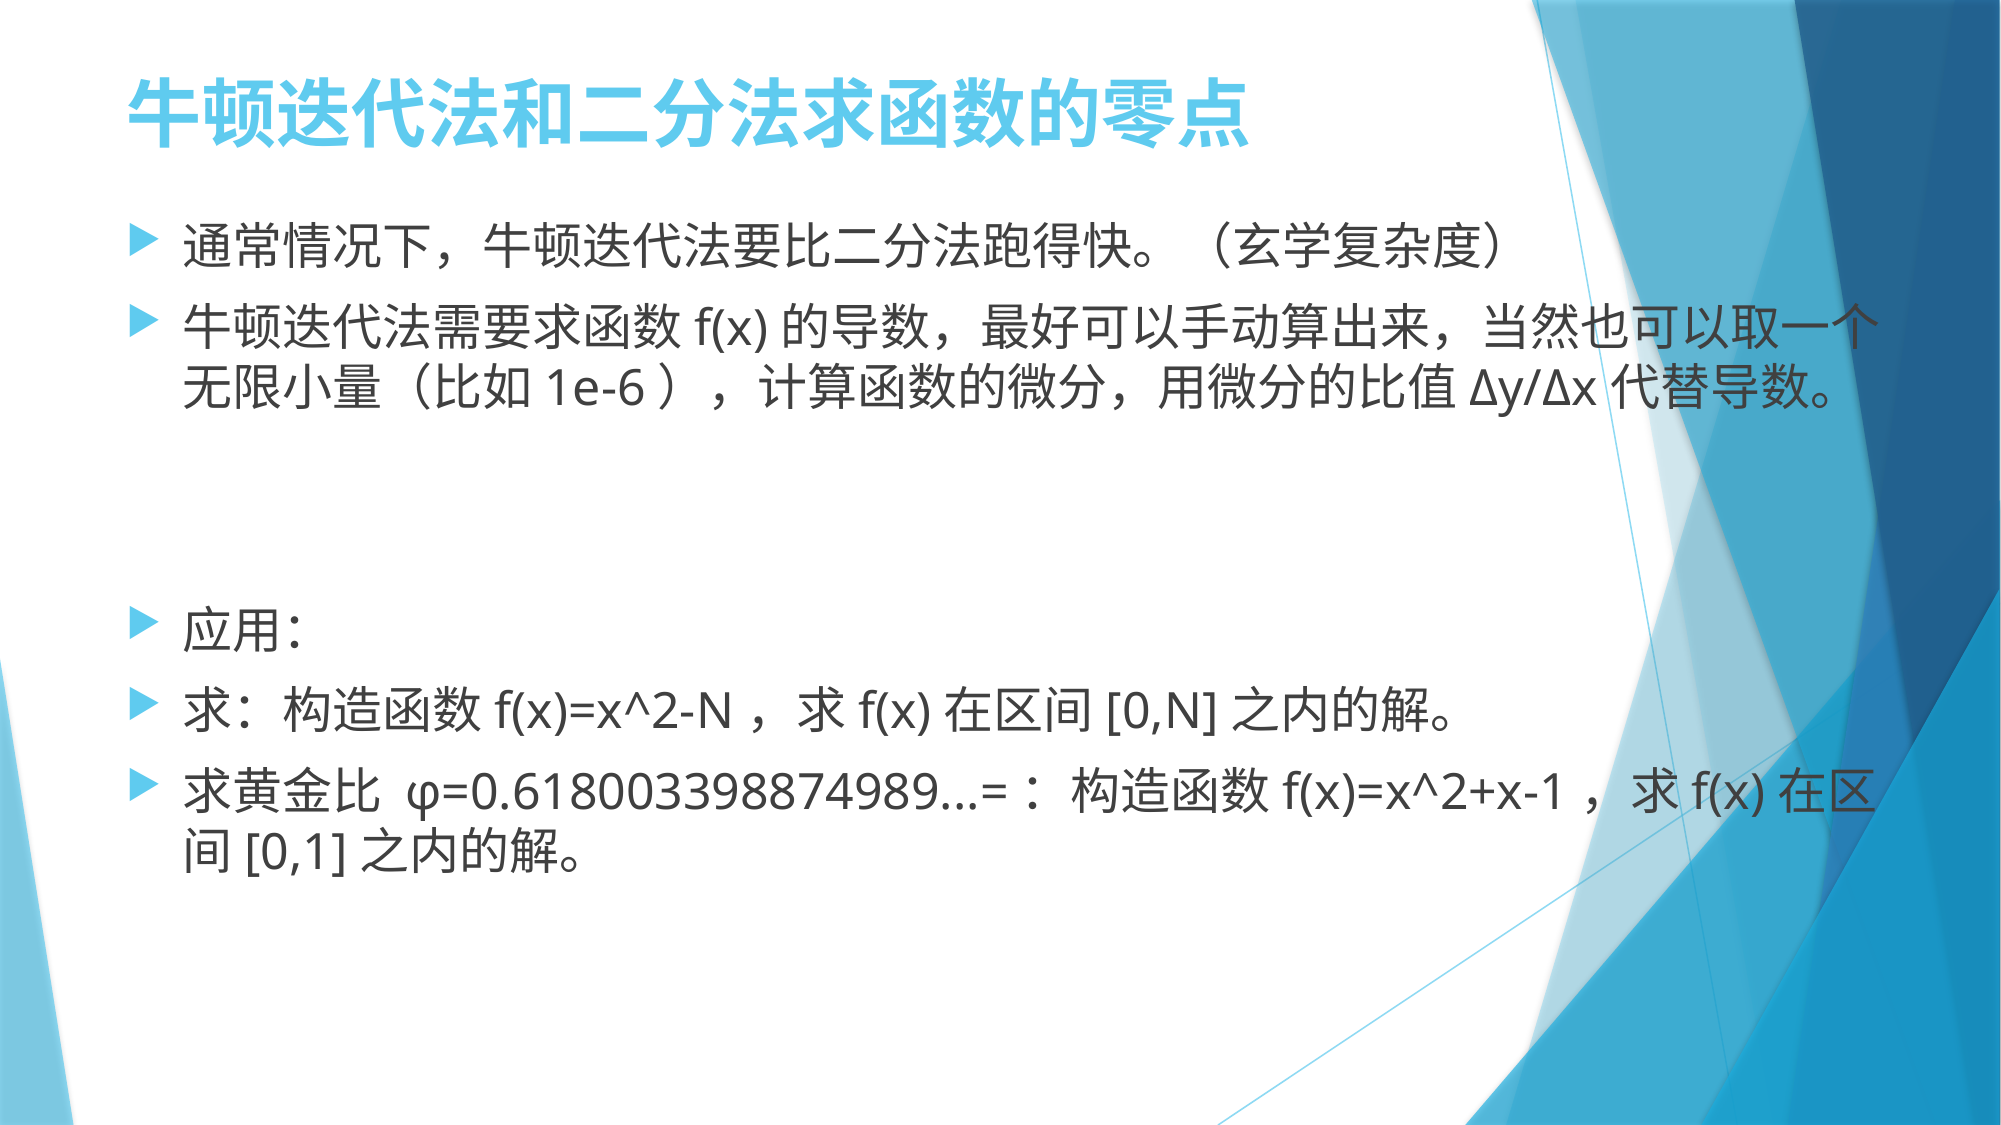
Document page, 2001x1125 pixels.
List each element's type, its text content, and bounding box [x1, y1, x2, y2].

title 牛顿迭代法和二分法求函数的零点 [111, 59, 1522, 236]
